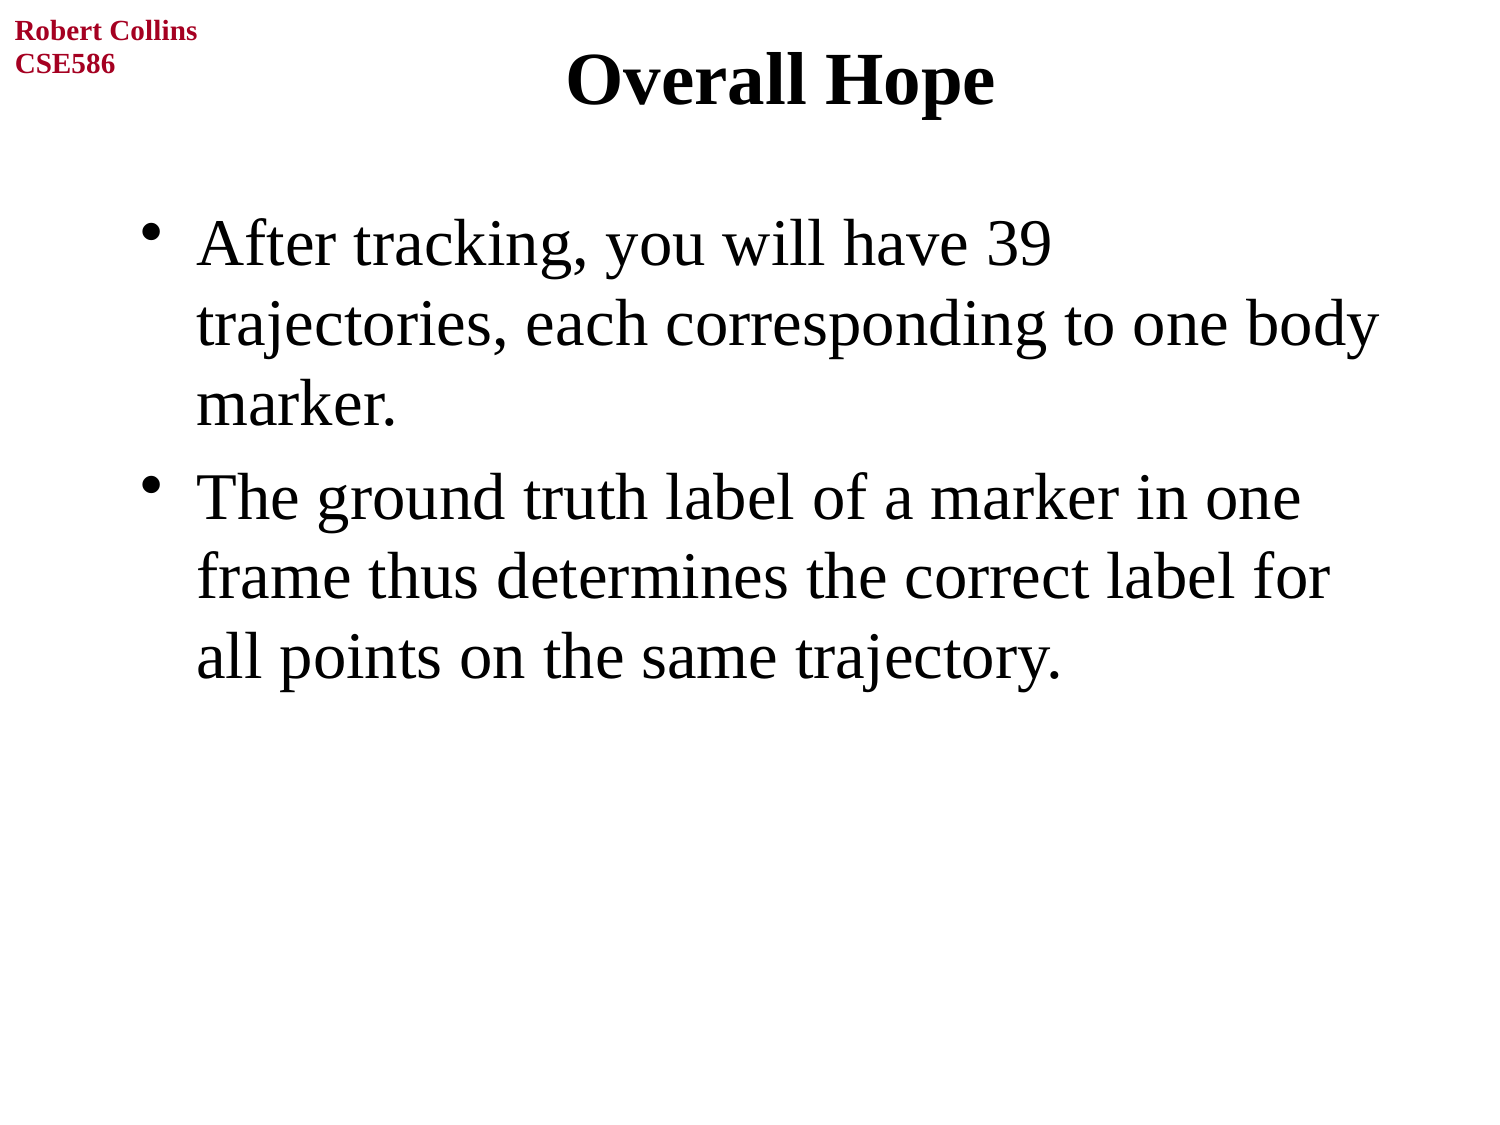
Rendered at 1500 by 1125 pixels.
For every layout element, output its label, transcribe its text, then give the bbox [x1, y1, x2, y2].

list After tracking, you will have 39 trajectories, each corresponding to one body marker. The ground truth label of a marker in one frame thus determines the correct label for all points on the same trajectory. [125, 191, 1400, 1000]
title Overall Hope [187, 6, 1375, 144]
